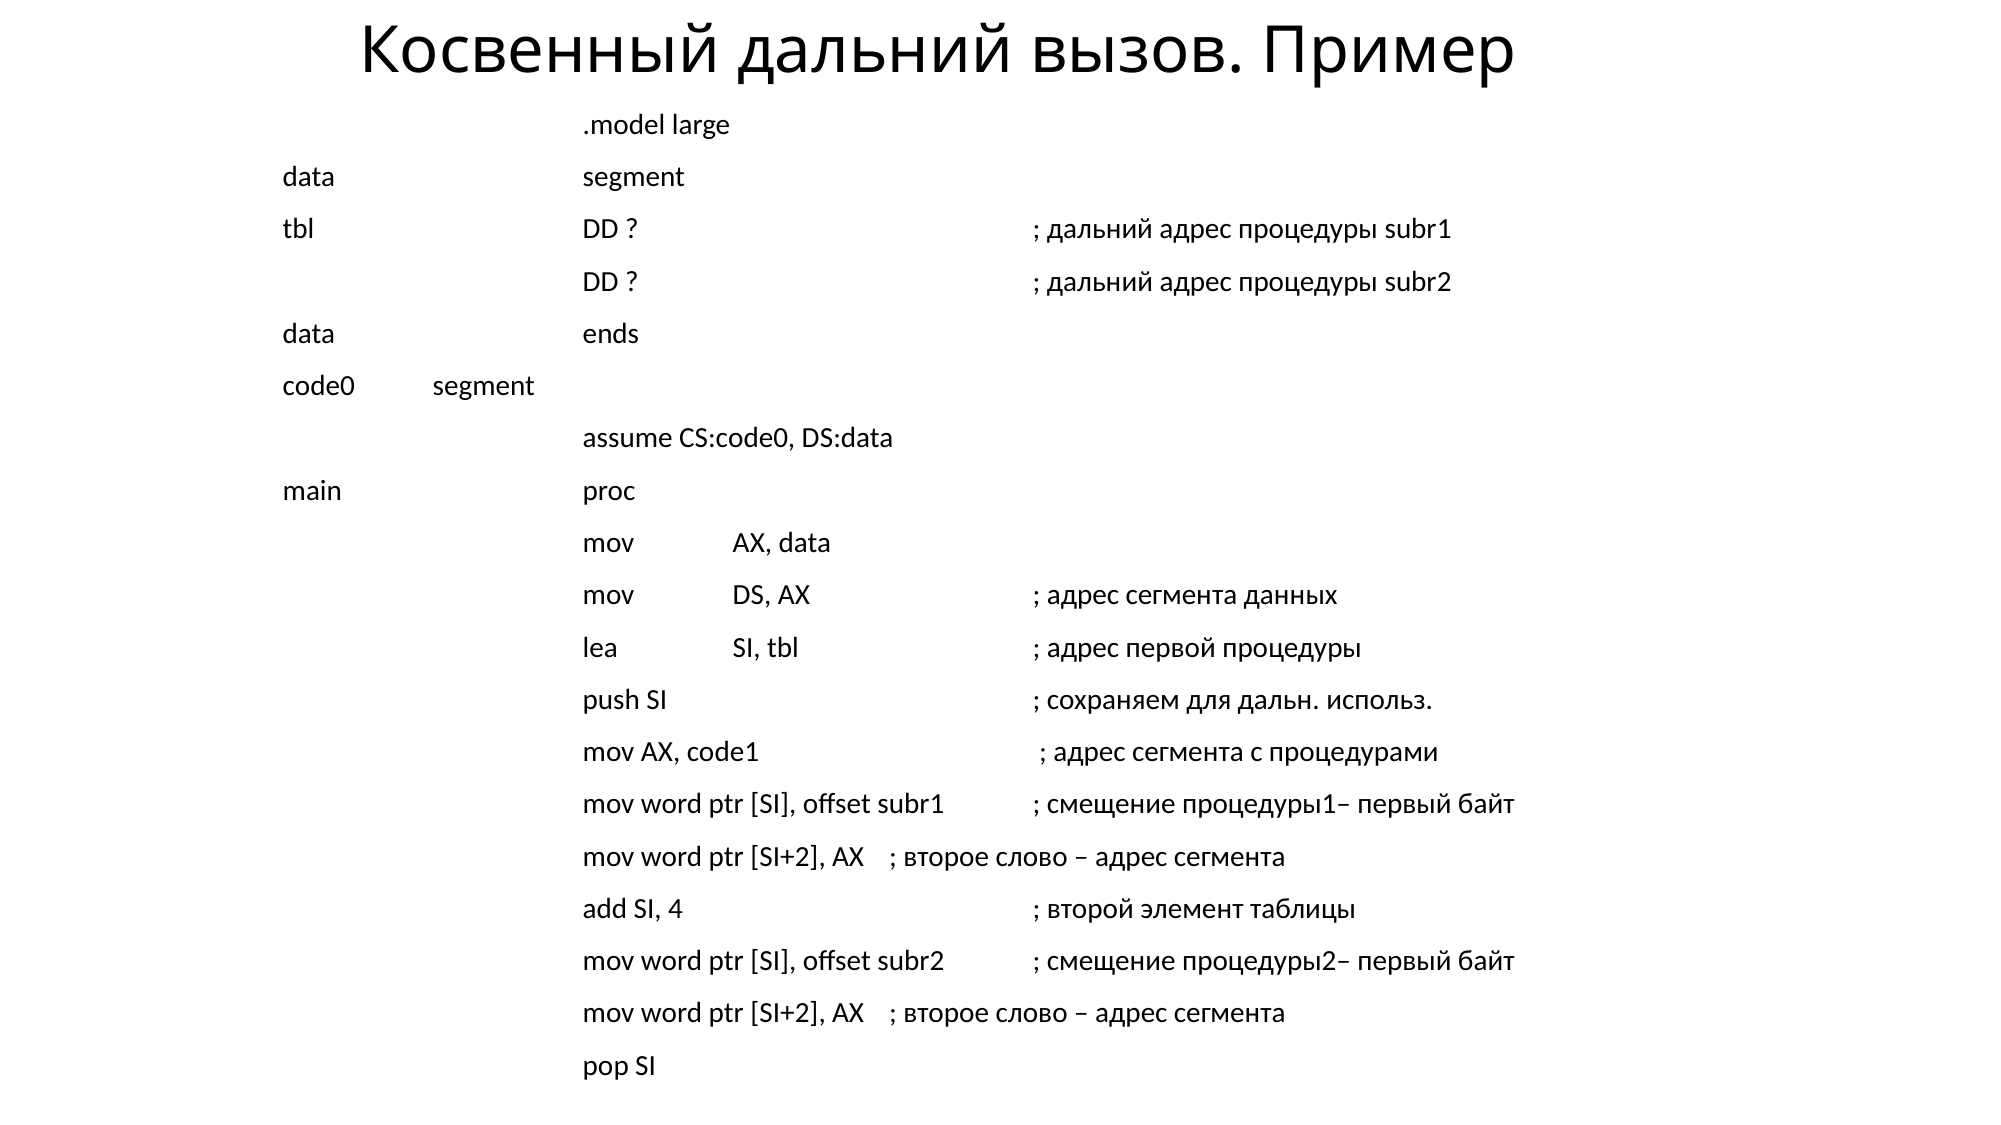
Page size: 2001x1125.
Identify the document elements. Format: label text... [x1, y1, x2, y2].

list .model large data segment tbl DD ? ; дальний адрес процедуры subr1 DD ? ; дальний адрес процедуры subr2 data ends code0 segment assume CS:code0, DS:data main proc mov AX, data mov DS, AX ; адрес сегмента данных lea SI, tbl ; адрес первой процедуры push SI ; сохраняем для дальн. использ. mov AX, code1 ; адрес сегмента с процедурами mov word ptr [SI], offset subr1 ; смещение процедуры1– первый байт mov word ptr [SI+2], AX ; второе слово – адрес сегмента add SI, 4 ; второй элемент таблицы mov word ptr [SI], offset subr2 ; смещение процедуры2– первый байт mov word ptr [SI+2], AX ; второе слово – адрес сегмента pop SI [267, 101, 1674, 1106]
title Косвенный дальний вызов. Пример [326, 0, 1552, 101]
